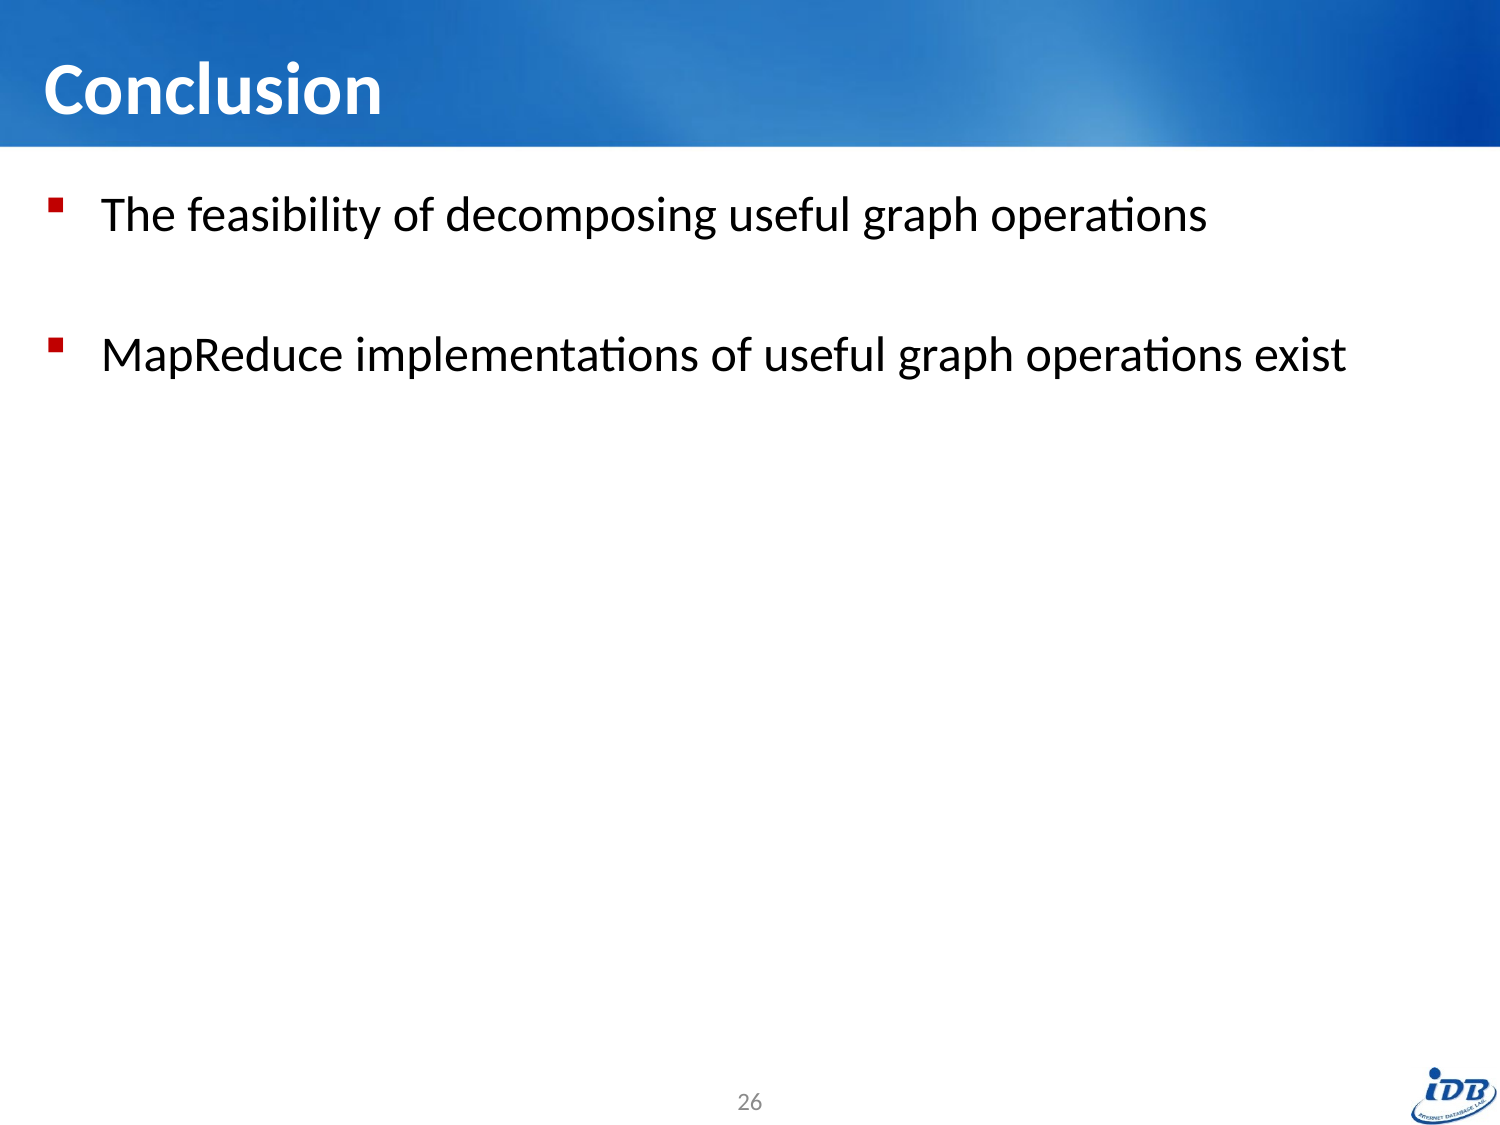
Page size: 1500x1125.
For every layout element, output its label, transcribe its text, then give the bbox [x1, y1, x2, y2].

slide_number 26 [684, 1082, 816, 1118]
title Conclusion [29, 19, 1471, 149]
list The feasibility of decomposing useful graph operations MapReduce implementations of useful graph operations exist [29, 174, 1471, 1071]
picture [0, 0, 1500, 1125]
